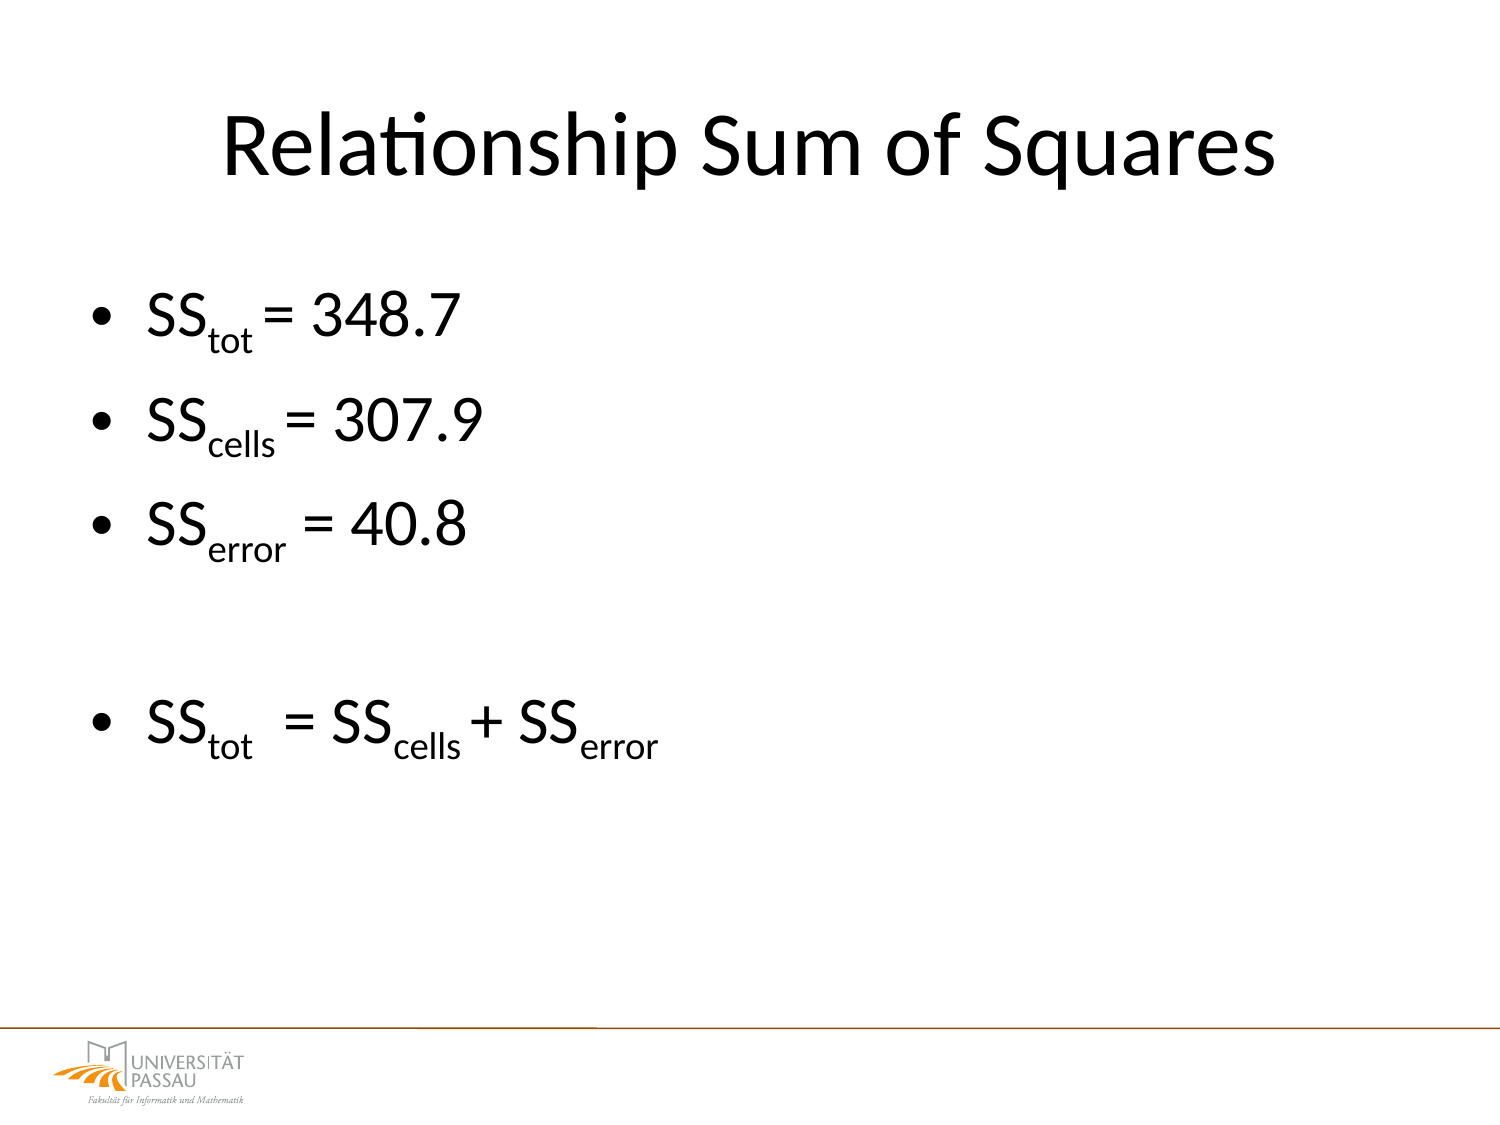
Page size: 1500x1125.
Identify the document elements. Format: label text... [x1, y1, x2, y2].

list SStot = 348.7 SScells = 307.9 SSerror = 40.8 SStot = SScells + SSerror [75, 262, 1425, 1005]
title Relationship Sum of Squares [75, 45, 1425, 233]
